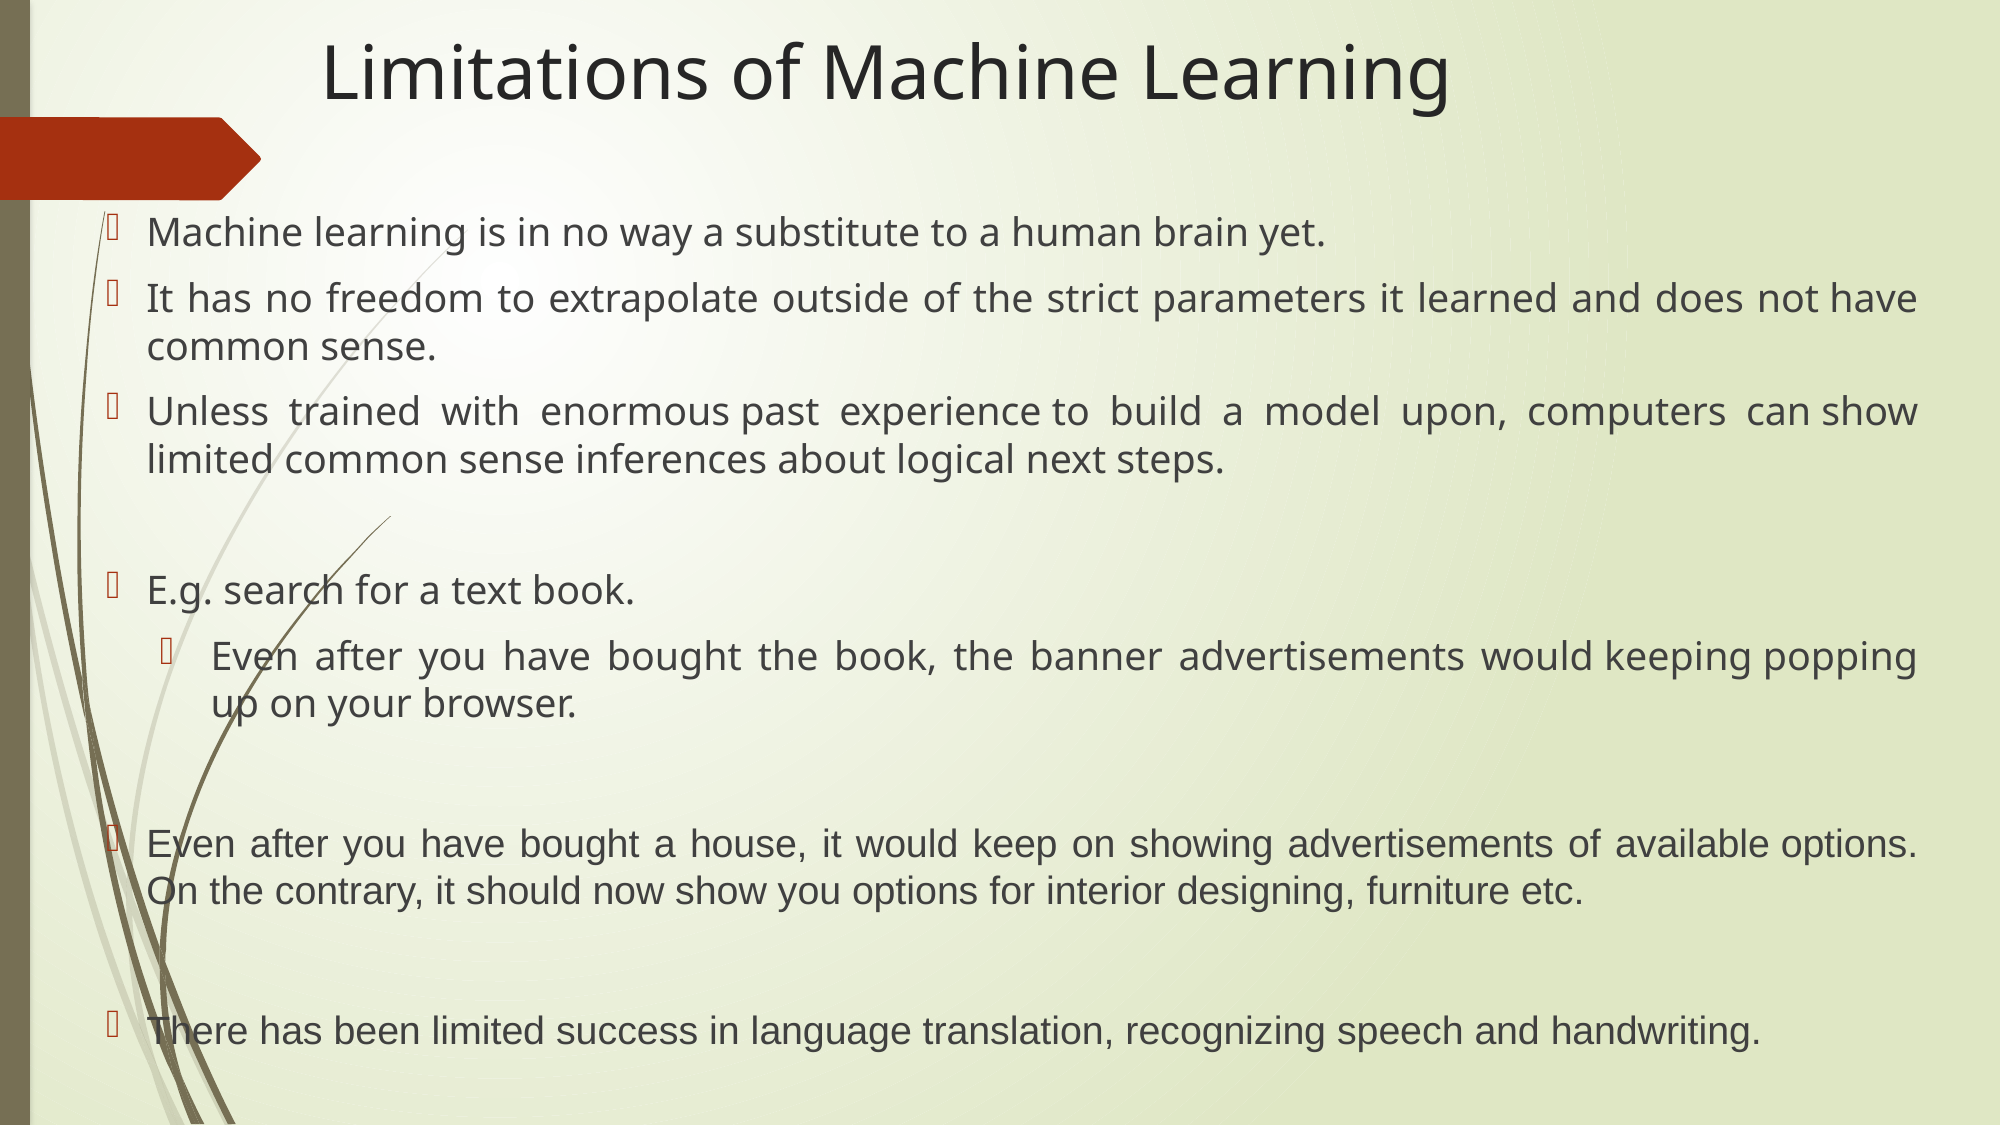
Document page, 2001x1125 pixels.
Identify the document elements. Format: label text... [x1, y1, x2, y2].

list Machine learning is in no way a substitute to a human brain yet. It has no freedom to extrapolate outside of the strict parameters it learned and does not have common sense. Unless trained with enormous past experience to build a model upon, computers can show limited common sense inferences about logical next steps. E.g. search for a text book. Even after you have bought the book, the banner advertisements would keeping popping up on your browser. Even after you have bought a house, it would keep on showing advertisements of available options. On the contrary, it should now show you options for interior designing, furniture etc. There has been limited success in language translation, recognizing speech and handwriting. [91, 200, 1934, 1100]
title Limitations of Machine Learning [305, 17, 1525, 142]
